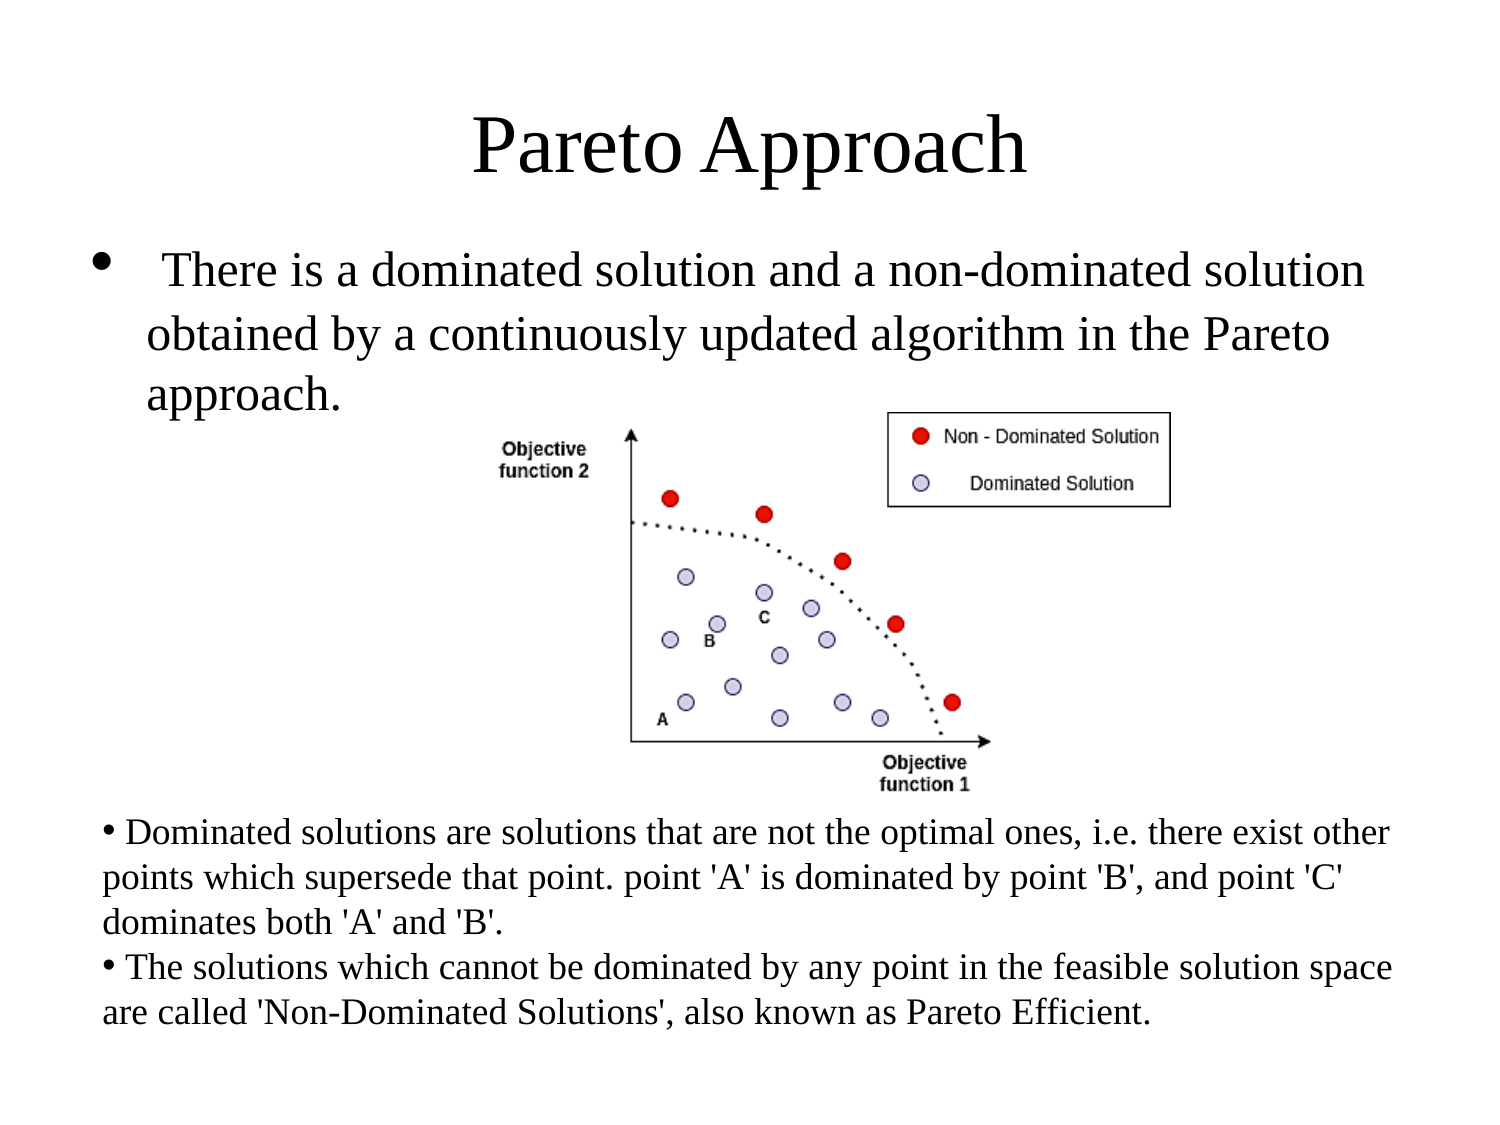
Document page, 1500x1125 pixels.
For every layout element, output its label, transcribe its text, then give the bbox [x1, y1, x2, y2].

title Pareto Approach [75, 45, 1425, 212]
list There is a dominated solution and a non-dominated solution obtained by a continuously updated algorithm in the Pareto approach. [75, 212, 1425, 1005]
picture [474, 412, 1171, 796]
text_box Dominated solutions are solutions that are not the optimal ones, i.e. there exist other points which supersede that point. point 'A' is dominated by point 'B', and point 'C' dominates both 'A' and 'B'. The solutions which cannot be dominated by any point in the feasible solution space are called 'Non-Dominated Solutions', also known as Pareto Efficient. [87, 799, 1413, 1040]
